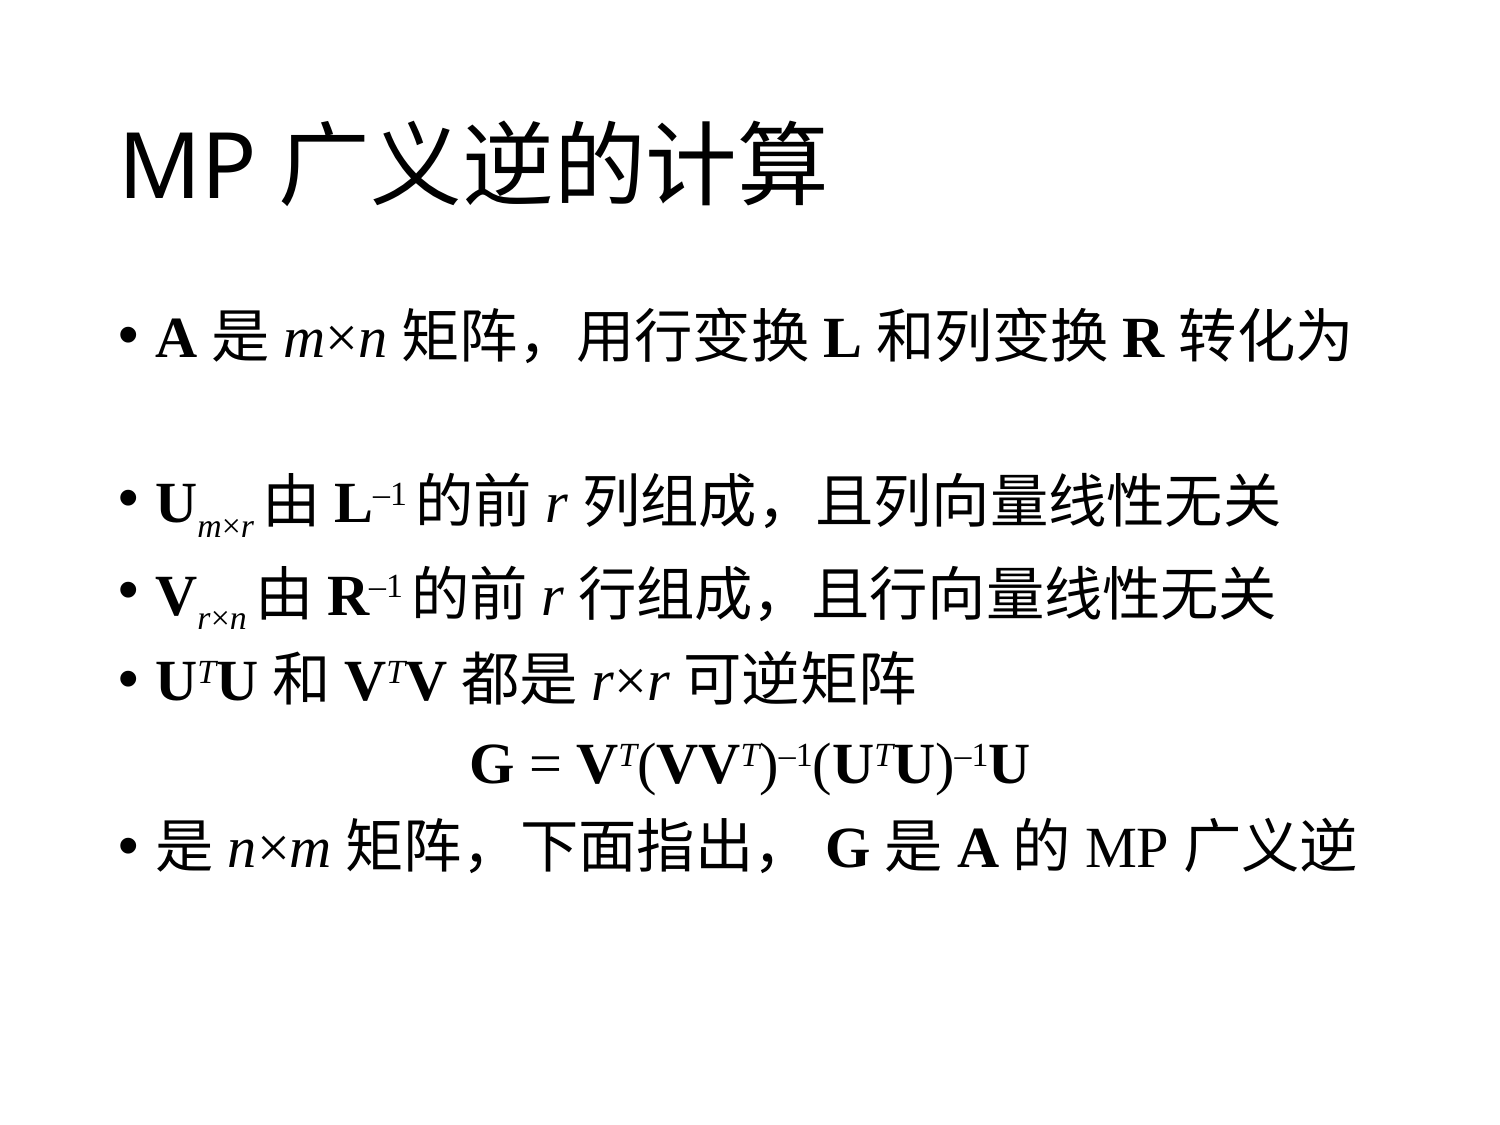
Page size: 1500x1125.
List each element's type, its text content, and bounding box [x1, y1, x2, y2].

title MP广义逆的计算 [103, 59, 1397, 278]
